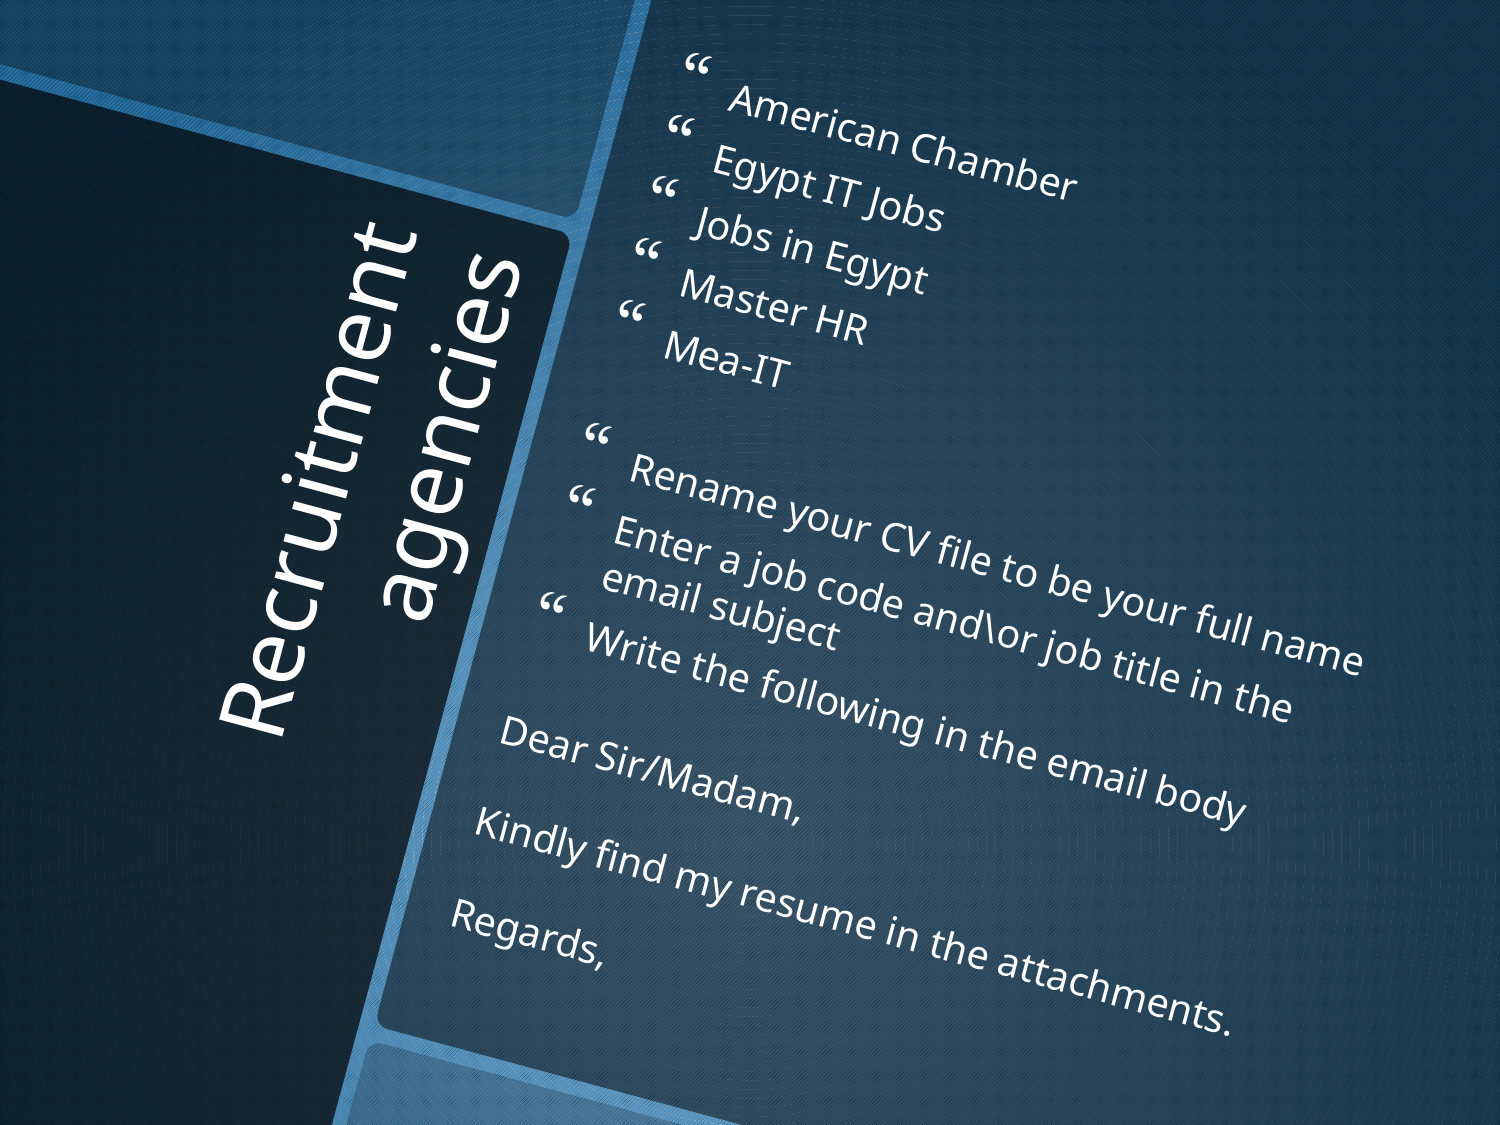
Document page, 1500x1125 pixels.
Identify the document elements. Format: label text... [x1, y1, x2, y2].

list American Chamber Egypt IT Jobs Jobs in Egypt Master HR Mea-IT Rename your CV file to be your full name Enter a job code and\or job title in the email subject Write the following in the email body Dear Sir/Madam, Kindly find my resume in the attachments. Regards, [425, 27, 1494, 1125]
title Recruitment agencies [69, 181, 554, 1056]
